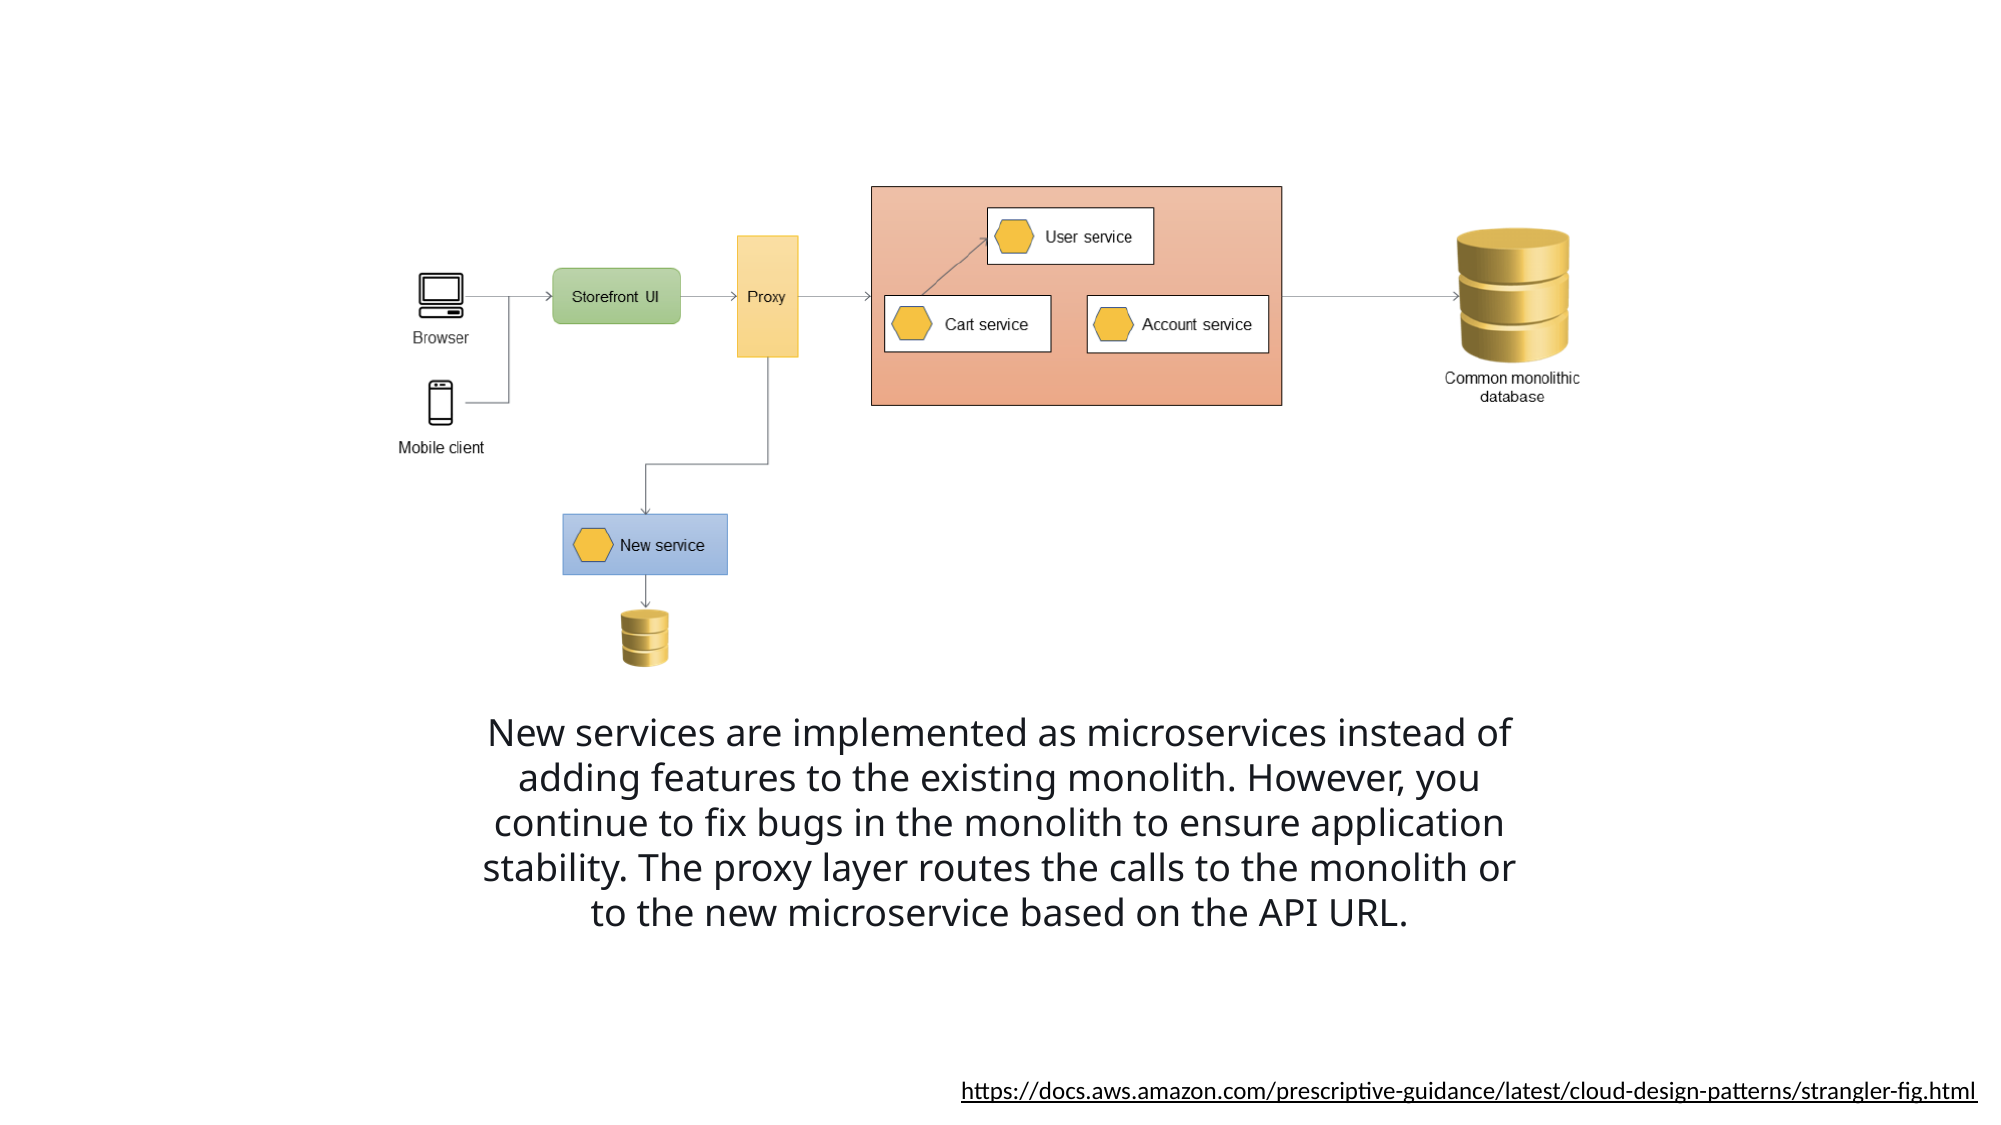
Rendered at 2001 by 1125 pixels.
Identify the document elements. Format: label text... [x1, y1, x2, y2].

picture [362, 162, 1638, 702]
text_box https://docs.aws.amazon.com/prescriptive-guidance/latest/cloud-design-patterns/strangler-fig.html [946, 1066, 2000, 1112]
text_box New services are implemented as microservices instead of adding features to the existing monolith. However, you continue to fix bugs in the monolith to ensure application stability. The proxy layer routes the calls to the monolith or to the new microservice based on the API URL. [450, 702, 1550, 942]
